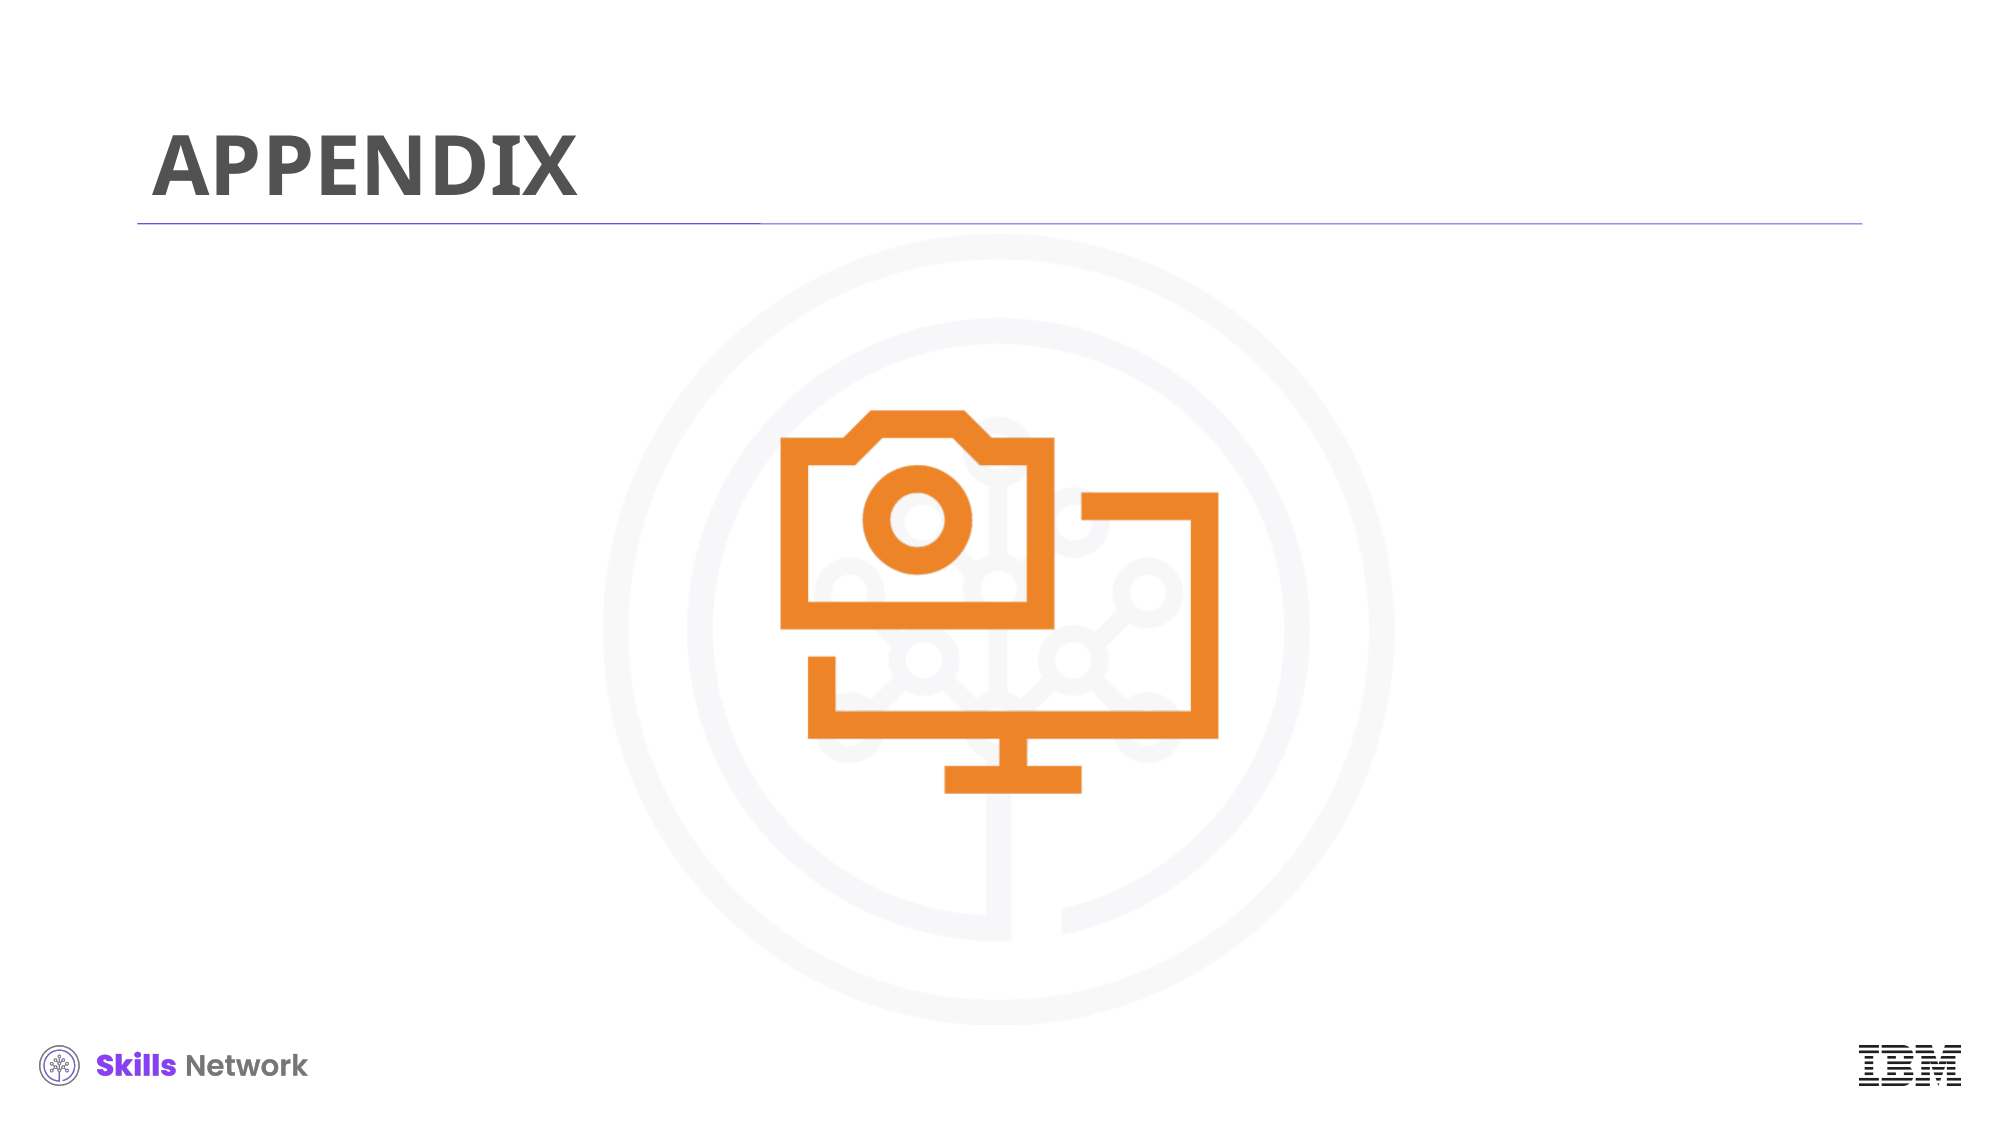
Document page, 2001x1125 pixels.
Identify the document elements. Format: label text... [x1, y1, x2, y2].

picture [39, 1045, 308, 1086]
picture [1859, 1045, 1961, 1086]
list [737, 334, 1262, 859]
title APPENDIX [137, 59, 1863, 278]
